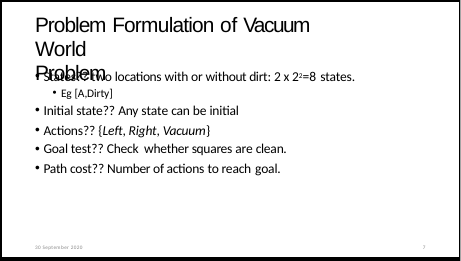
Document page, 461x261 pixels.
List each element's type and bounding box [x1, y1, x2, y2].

text_box [0, 0, 461, 260]
